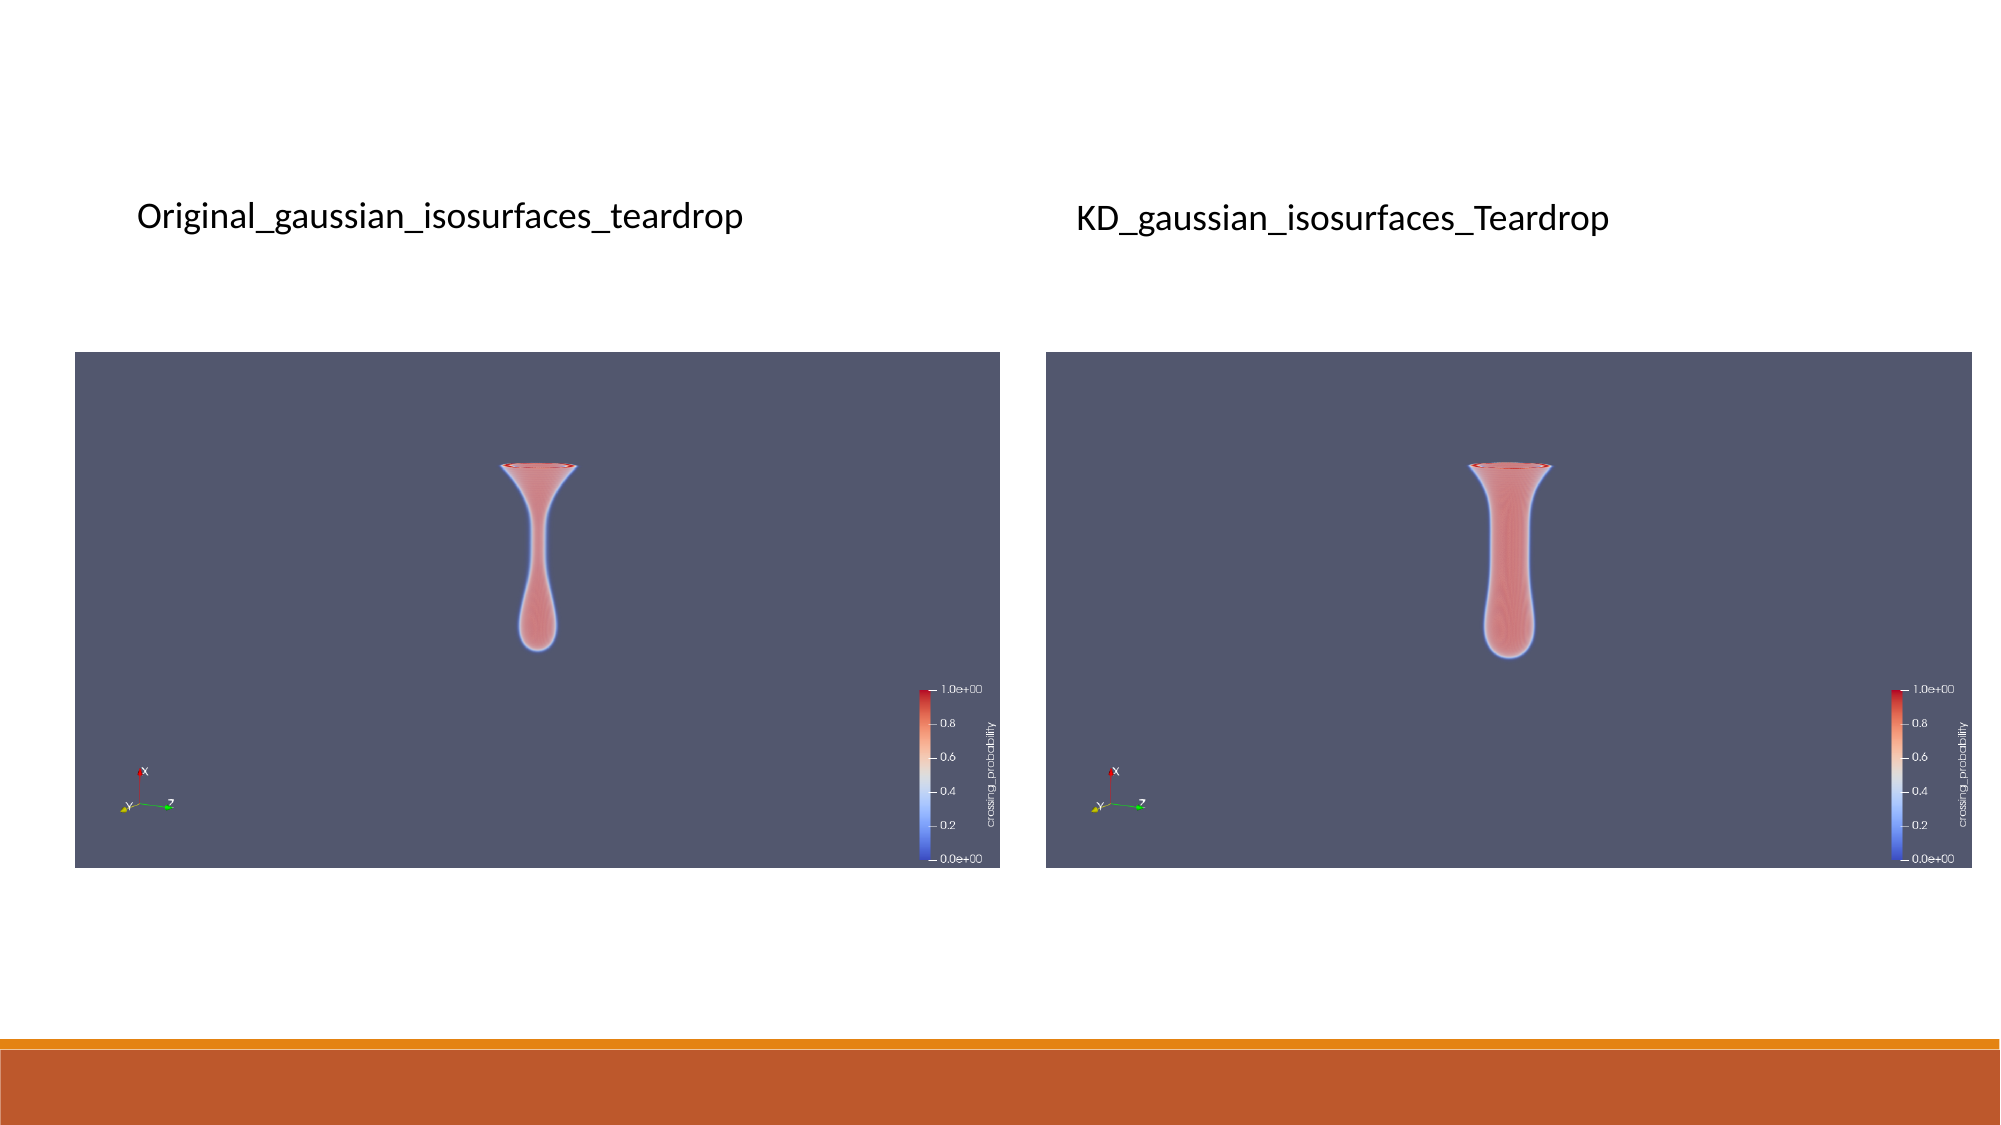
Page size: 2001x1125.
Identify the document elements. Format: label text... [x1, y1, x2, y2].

picture [1045, 352, 1972, 869]
text_box KD_gaussian_isosurfaces_Teardrop [1061, 186, 1815, 246]
text_box Original_gaussian_isosurfaces_teardrop [122, 183, 875, 243]
picture [74, 352, 1001, 869]
